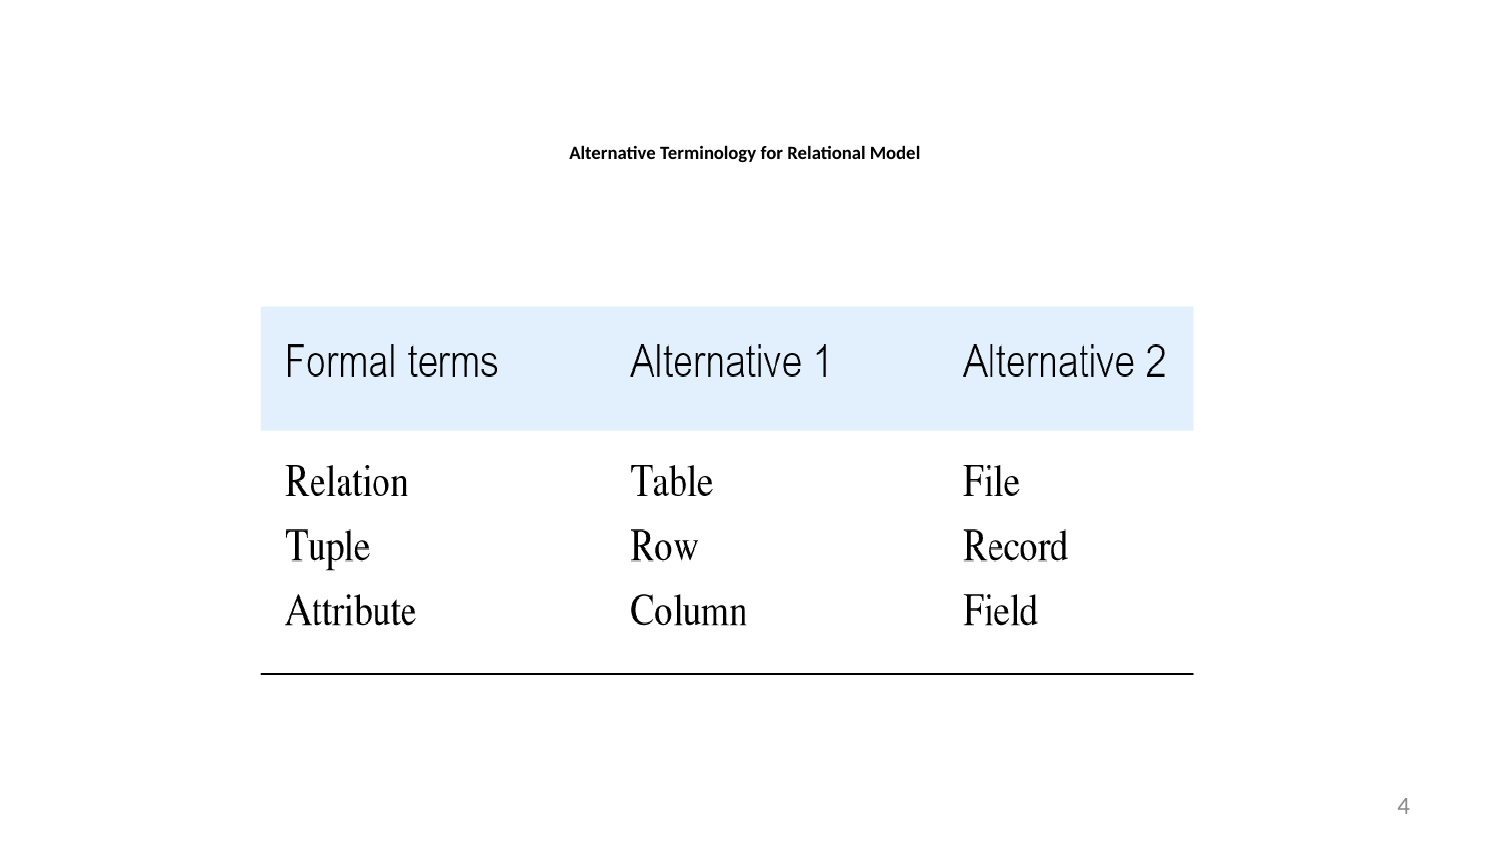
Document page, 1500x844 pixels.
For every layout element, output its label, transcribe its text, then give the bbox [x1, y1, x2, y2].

slide_number 4 [1074, 782, 1425, 827]
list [253, 284, 1205, 685]
title Alternative Terminology for Relational Model [234, 0, 1255, 169]
text_box [187, 206, 1139, 713]
